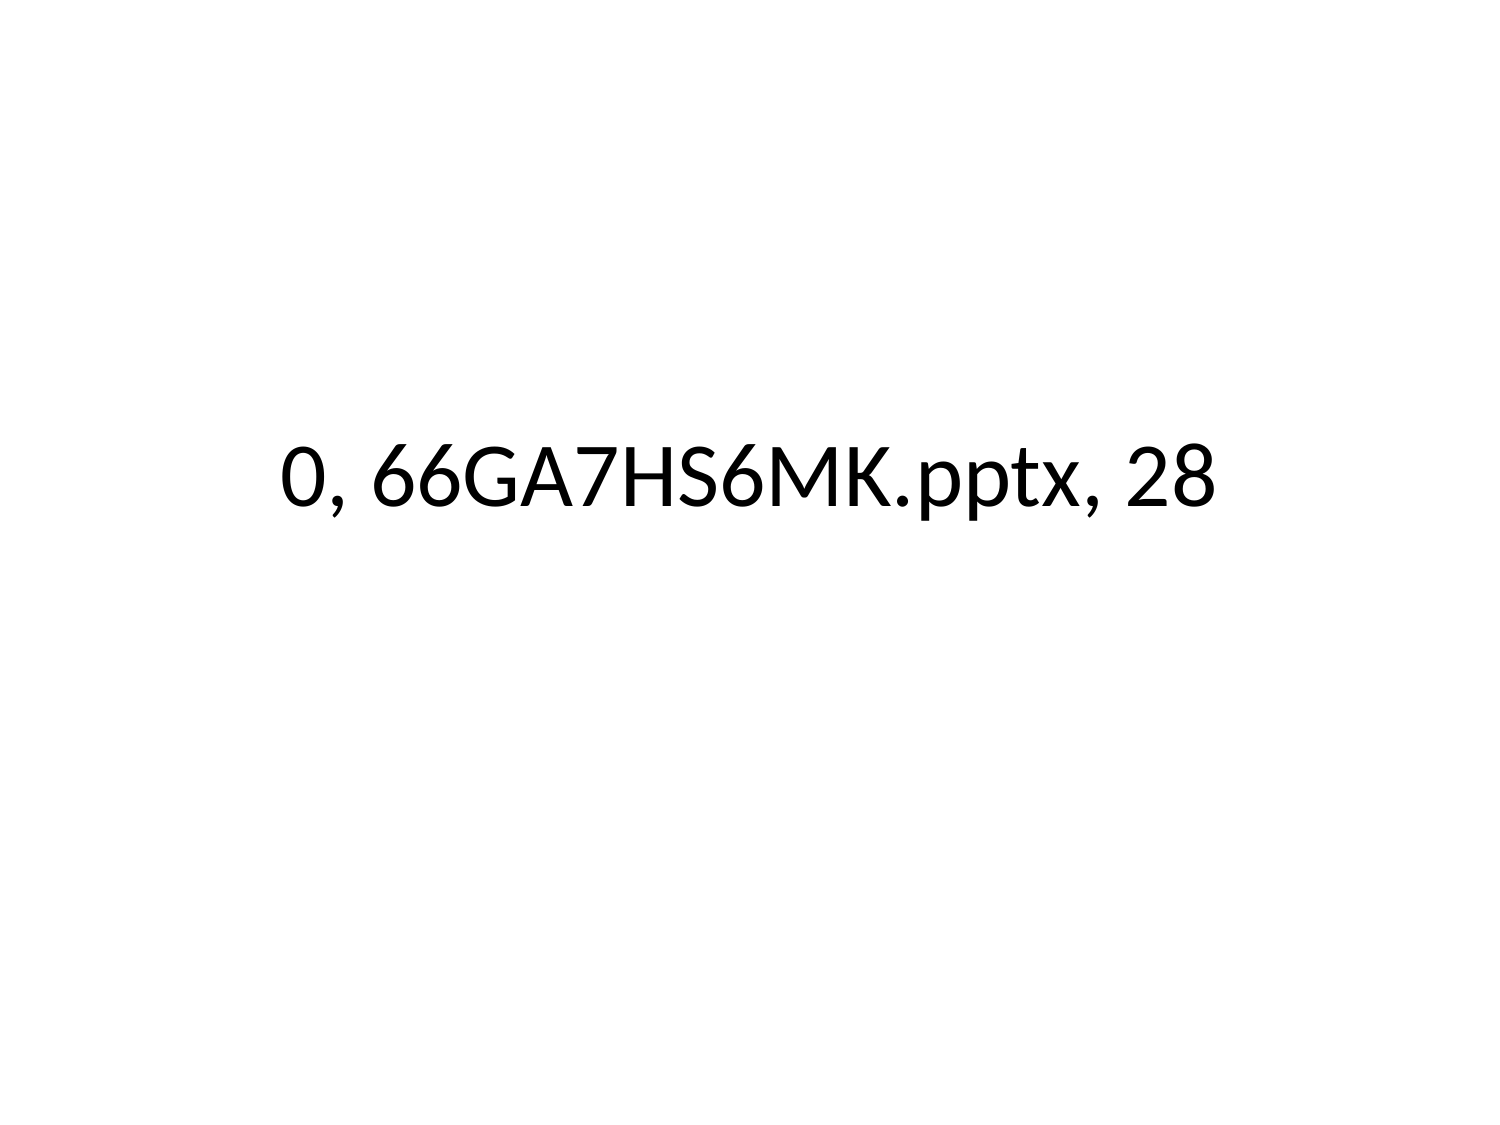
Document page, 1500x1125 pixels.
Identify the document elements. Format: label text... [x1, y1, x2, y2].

title 0, 66GA7HS6MK.pptx, 28 [112, 349, 1388, 591]
